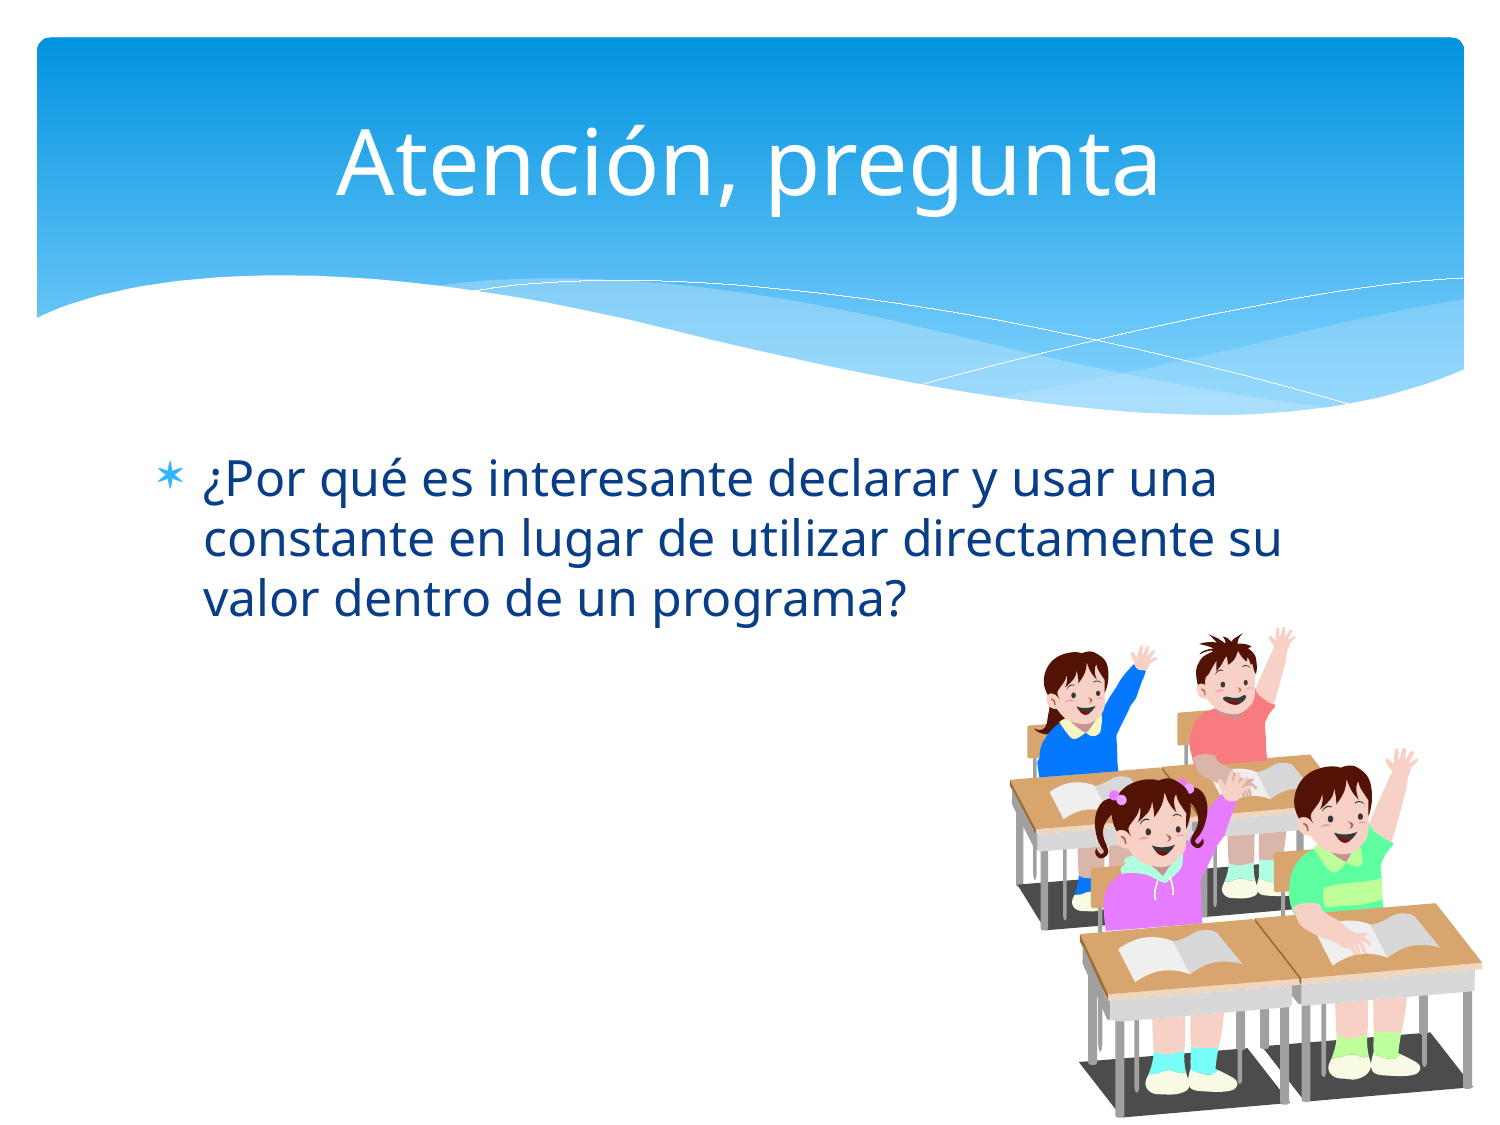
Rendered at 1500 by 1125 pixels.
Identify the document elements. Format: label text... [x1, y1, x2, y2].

list ¿Por qué es interesante declarar y usar una constante en lugar de utilizar directamente su valor dentro de un programa? [143, 438, 1359, 1005]
title Atención, pregunta [75, 55, 1425, 261]
picture [1009, 625, 1483, 1118]
